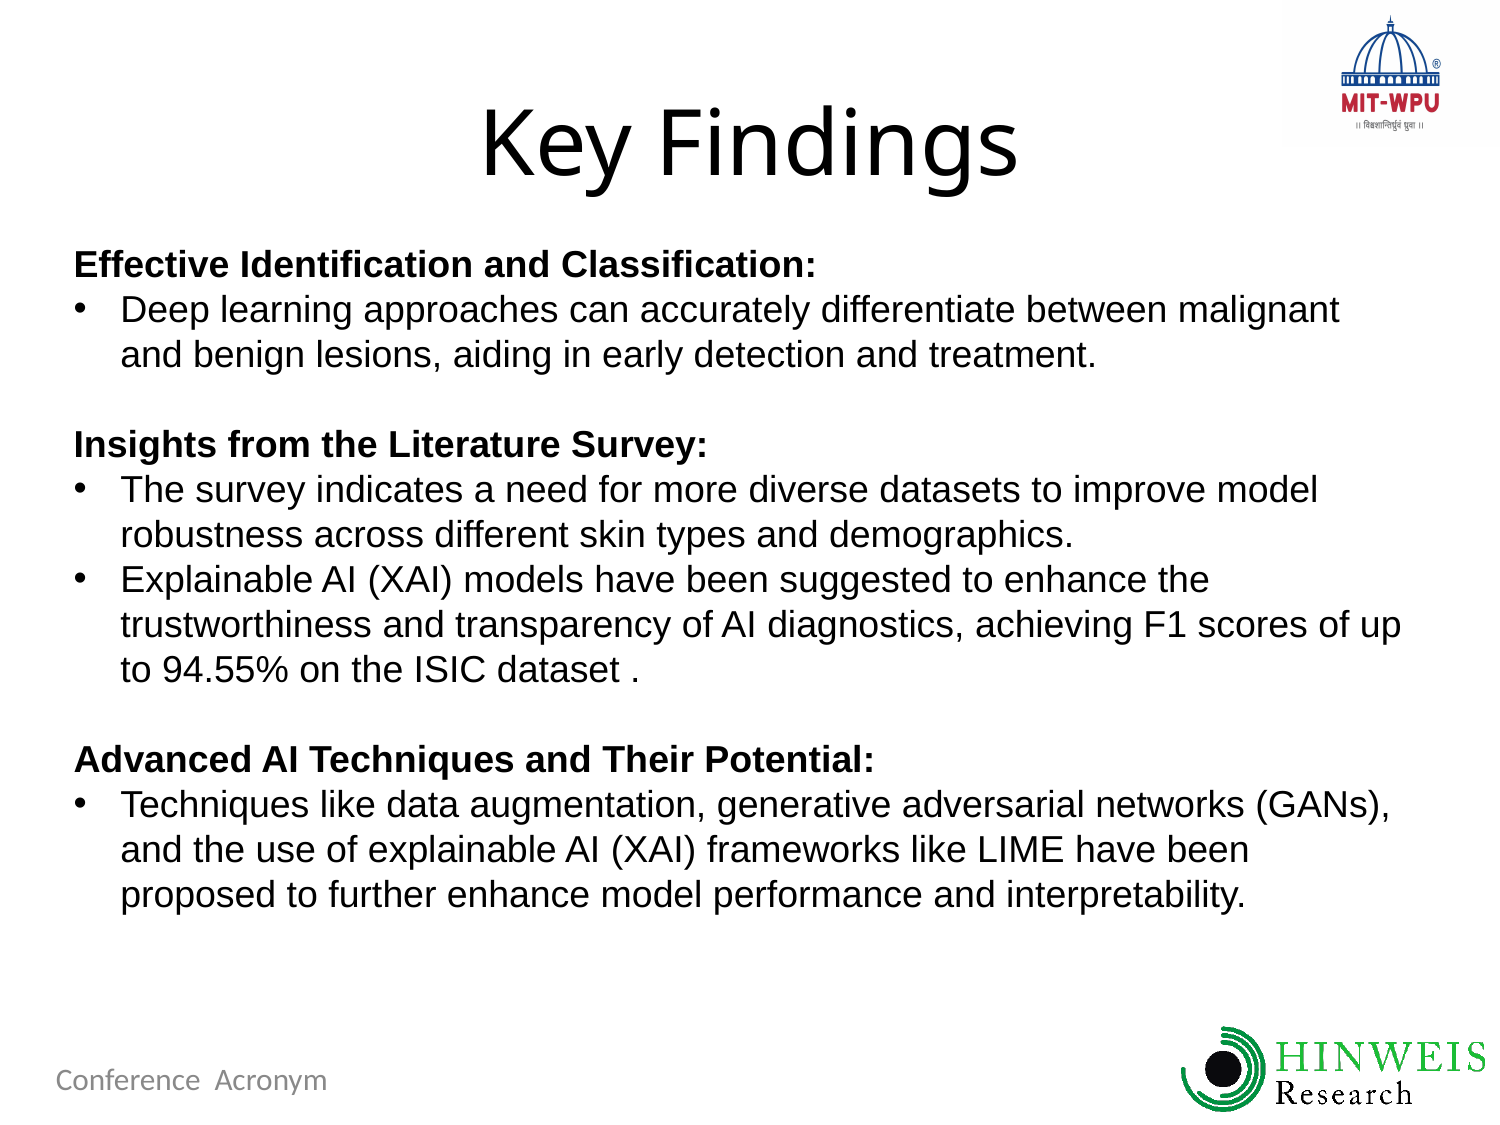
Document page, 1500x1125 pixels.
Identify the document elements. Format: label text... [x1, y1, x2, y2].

text_box Key Findings [74, 45, 1425, 232]
text_box Conference Acronym [41, 1058, 1128, 1106]
picture [1282, 0, 1500, 147]
picture [1174, 1022, 1500, 1125]
text_box Effective Identification and Classification: Deep learning approaches can accurately differentiate between malignant and benign lesions, aiding in early detection and treatment. Insights from the Literature Survey: The survey indicates a need for more diverse datasets to improve model robustness across different skin types and demographics. Explainable AI (XAI) models have been suggested to enhance the trustworthiness and transparency of AI diagnostics, achieving F1 scores of up to 94.55% on the ISIC dataset . Advanced AI Techniques and Their Potential: Techniques like data augmentation, generative adversarial networks (GANs), and the use of explainable AI (XAI) frameworks like LIME have been proposed to further enhance model performance and interpretability. [58, 232, 1425, 1005]
